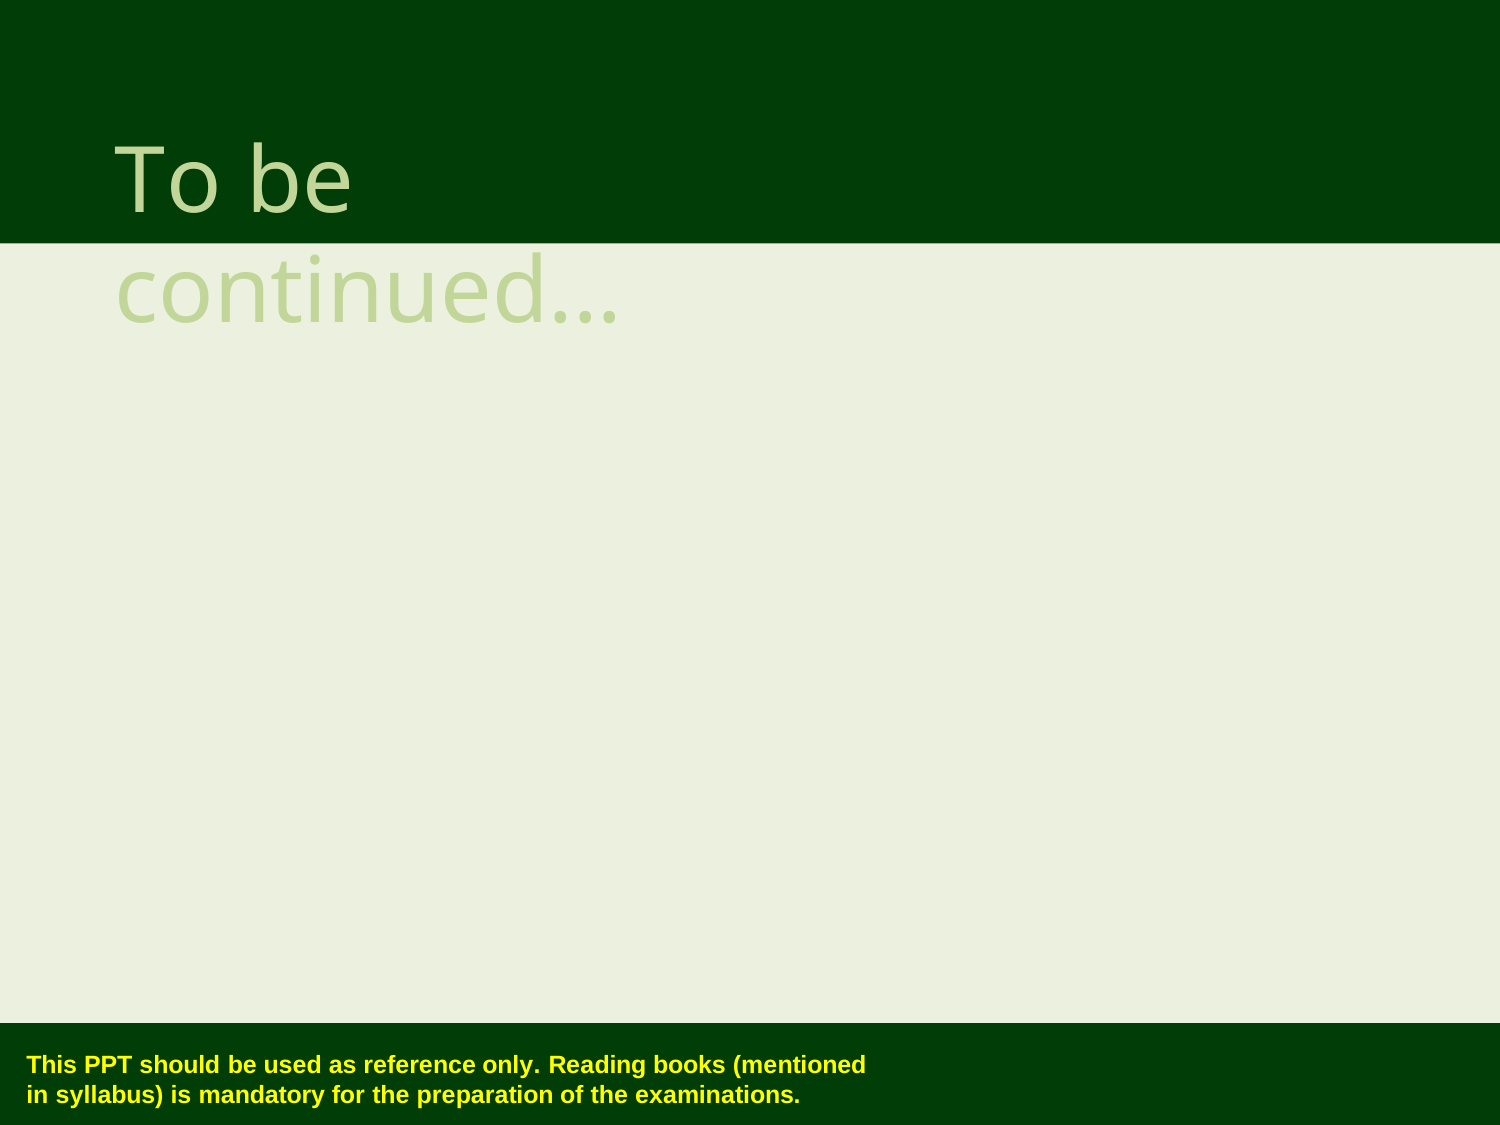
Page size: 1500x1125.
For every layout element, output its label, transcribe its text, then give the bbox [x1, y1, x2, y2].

text_box To be continued... [112, 121, 824, 341]
text_box This PPT should be used as reference only. Reading books (mentioned in syllabus) is mandatory for the preparation of the examinations. [24, 1048, 872, 1109]
